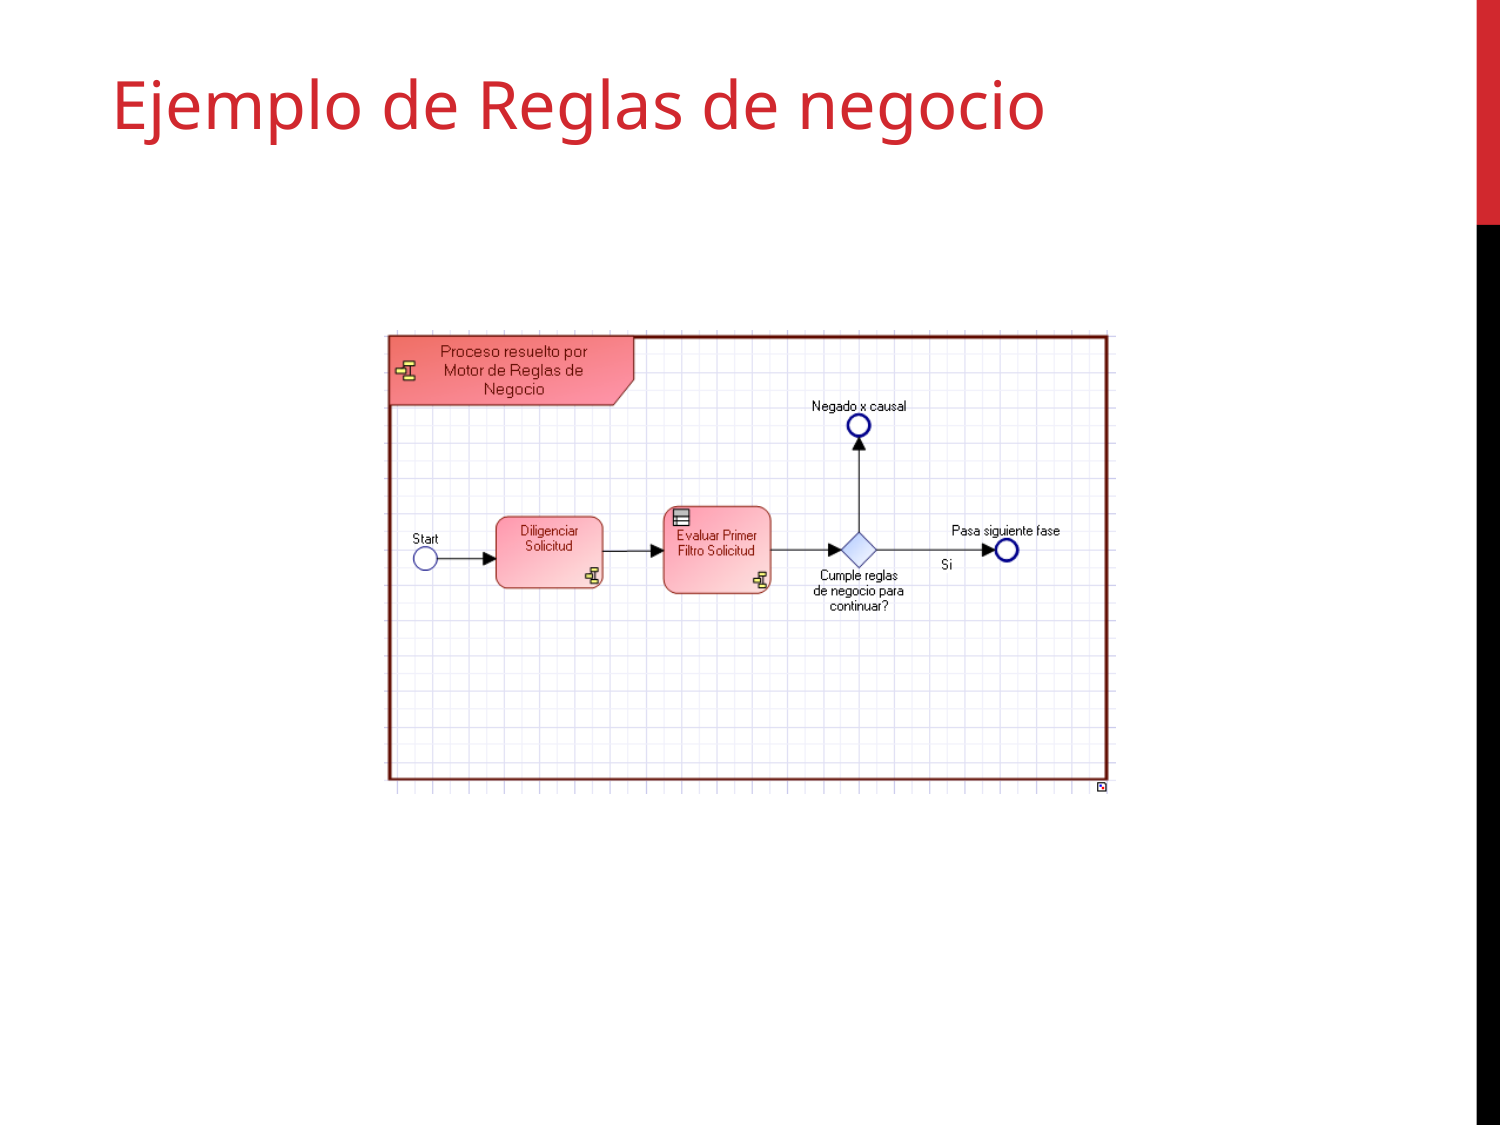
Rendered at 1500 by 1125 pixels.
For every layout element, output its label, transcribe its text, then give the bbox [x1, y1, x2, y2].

picture [384, 330, 1116, 795]
text_box Ejemplo de Reglas de negocio [96, 37, 1475, 150]
